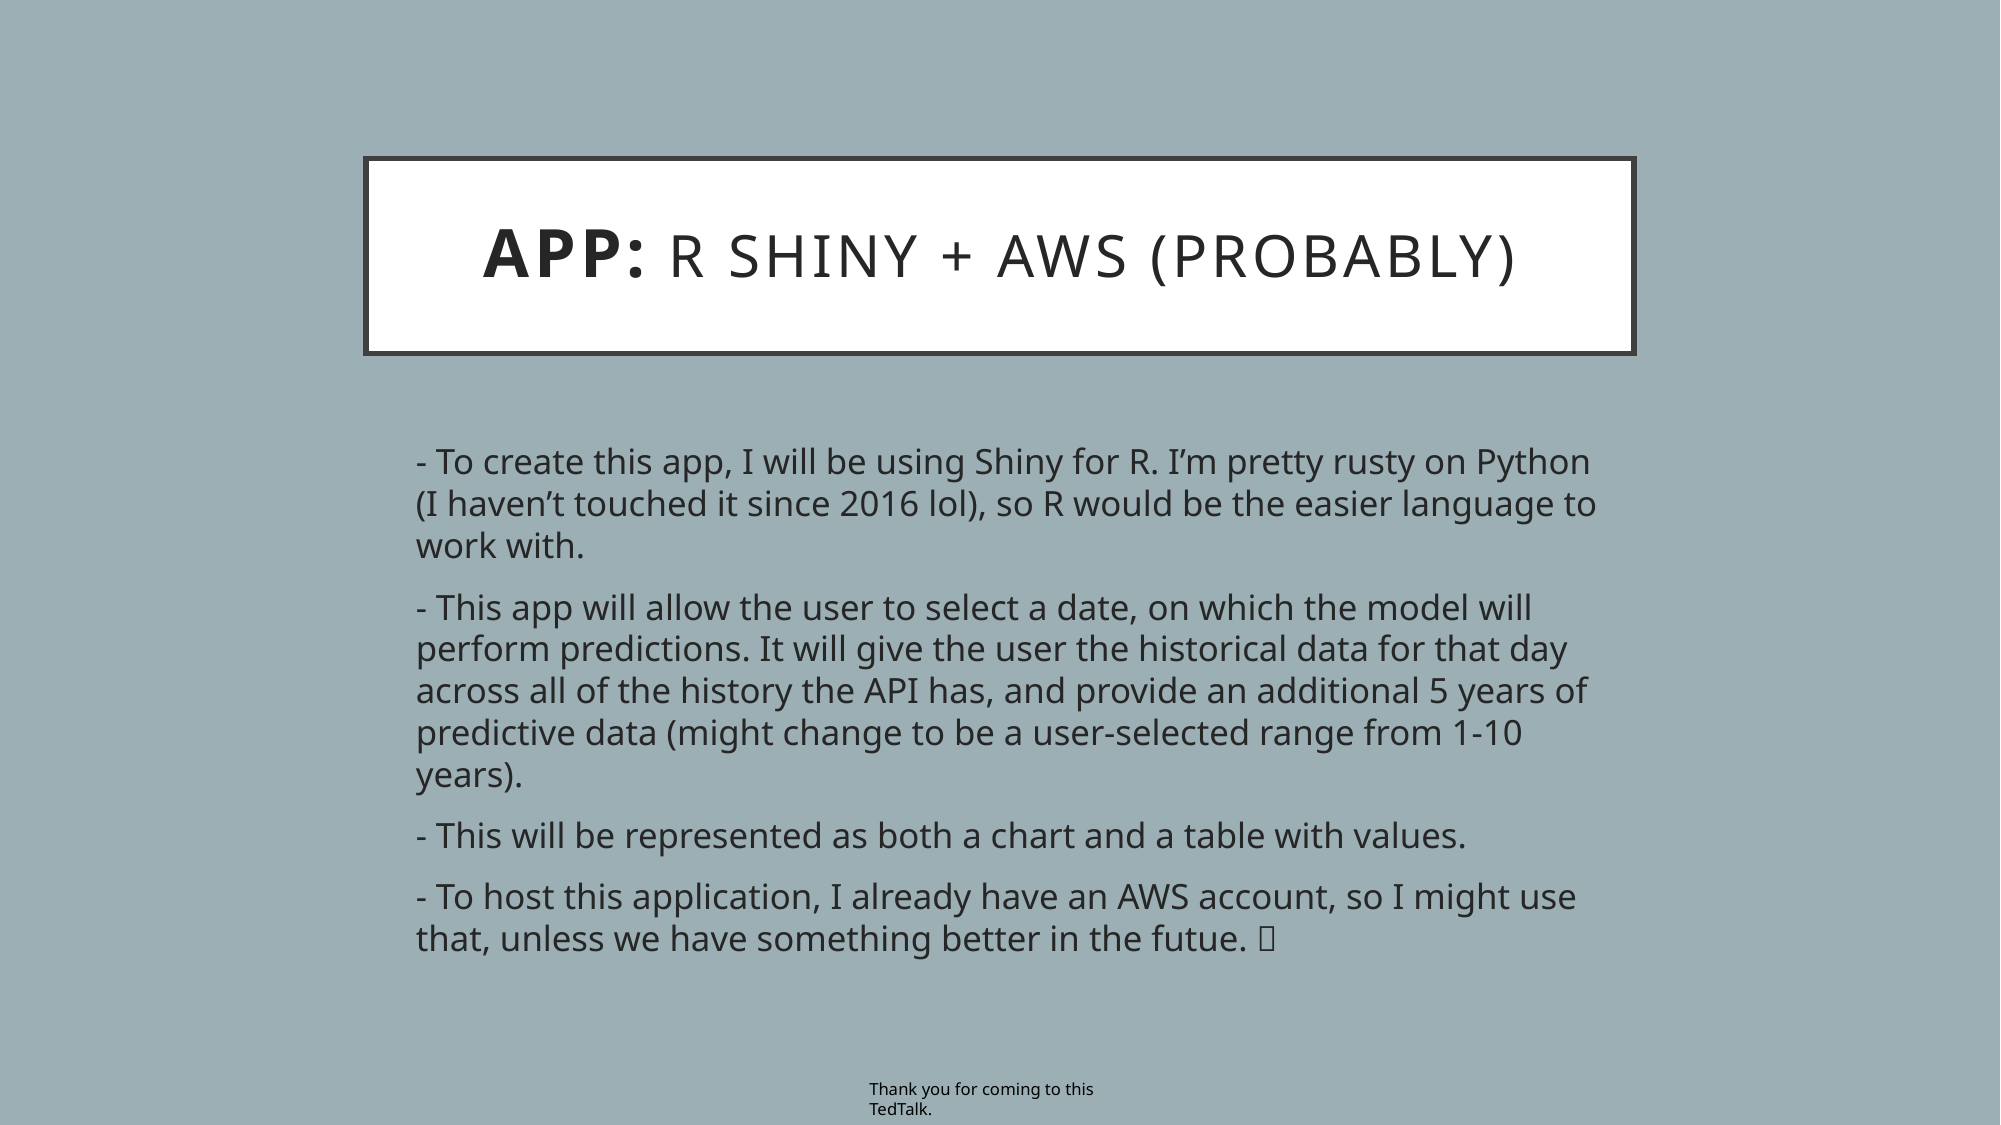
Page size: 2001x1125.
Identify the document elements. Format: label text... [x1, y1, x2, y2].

list - To create this app, I will be using Shiny for R. I’m pretty rusty on Python (I haven’t touched it since 2016 lol), so R would be the easier language to work with. - This app will allow the user to select a date, on which the model will perform predictions. It will give the user the historical data for that day across all of the history the API has, and provide an additional 5 years of predictive data (might change to be a user-selected range from 1-10 years). - This will be represented as both a chart and a table with values. - To host this application, I already have an AWS account, so I might use that, unless we have something better in the futue. 👀 [366, 432, 1634, 967]
title App: R Shiny + AWS (probably) [363, 156, 1637, 356]
text_box Thank you for coming to this TedTalk. [854, 1070, 1146, 1125]
